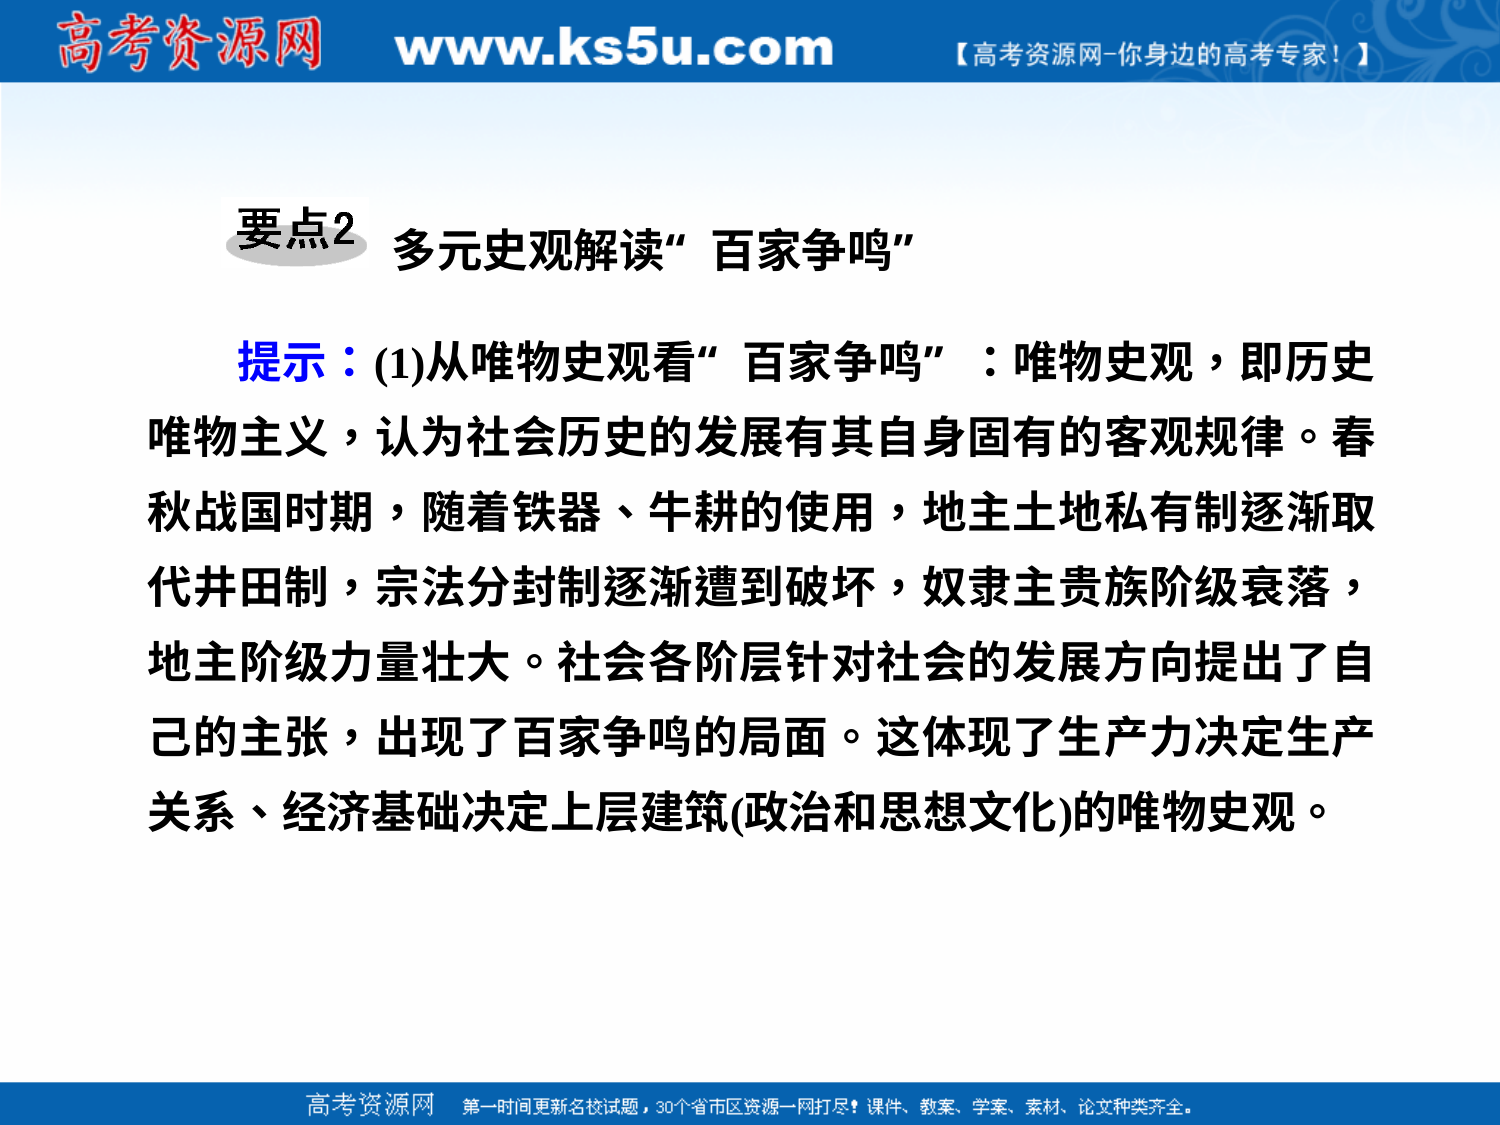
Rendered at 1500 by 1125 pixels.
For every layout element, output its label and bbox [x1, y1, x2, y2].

picture [0, 0, 1500, 1125]
text_box [147, 333, 1378, 917]
text_box [129, 197, 1384, 1017]
